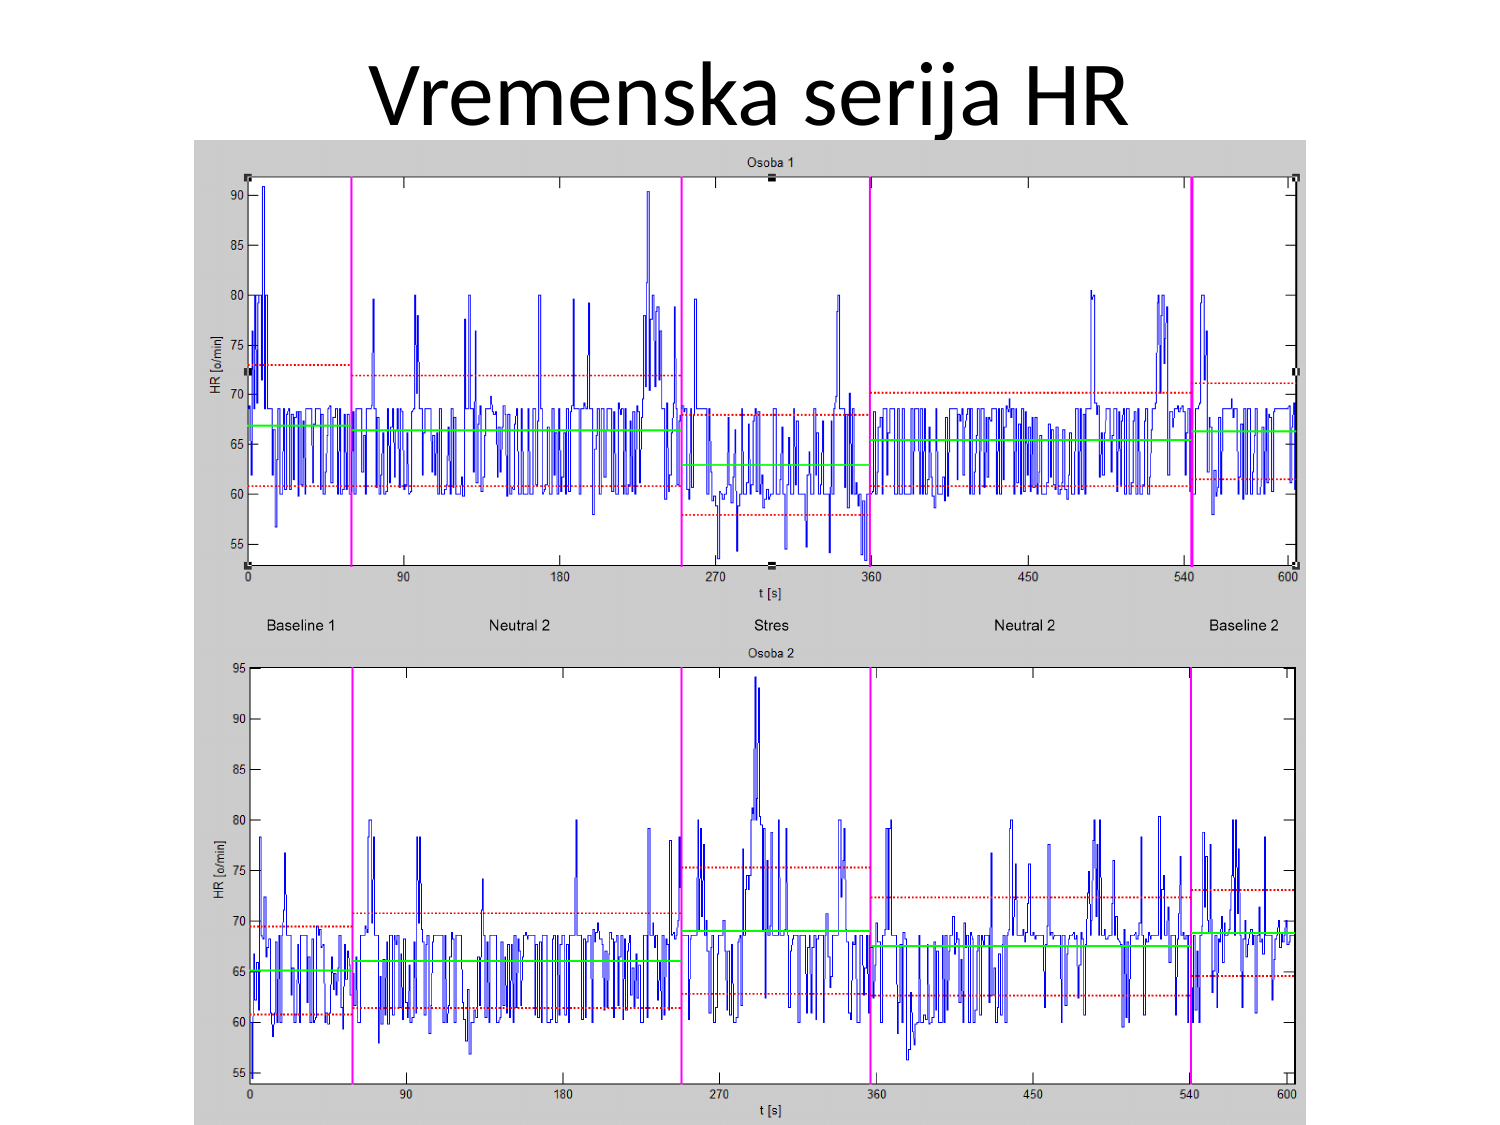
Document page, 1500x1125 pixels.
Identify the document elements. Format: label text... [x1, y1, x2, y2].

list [194, 140, 1306, 1125]
title Vremenska serija HR [75, 0, 1425, 183]
